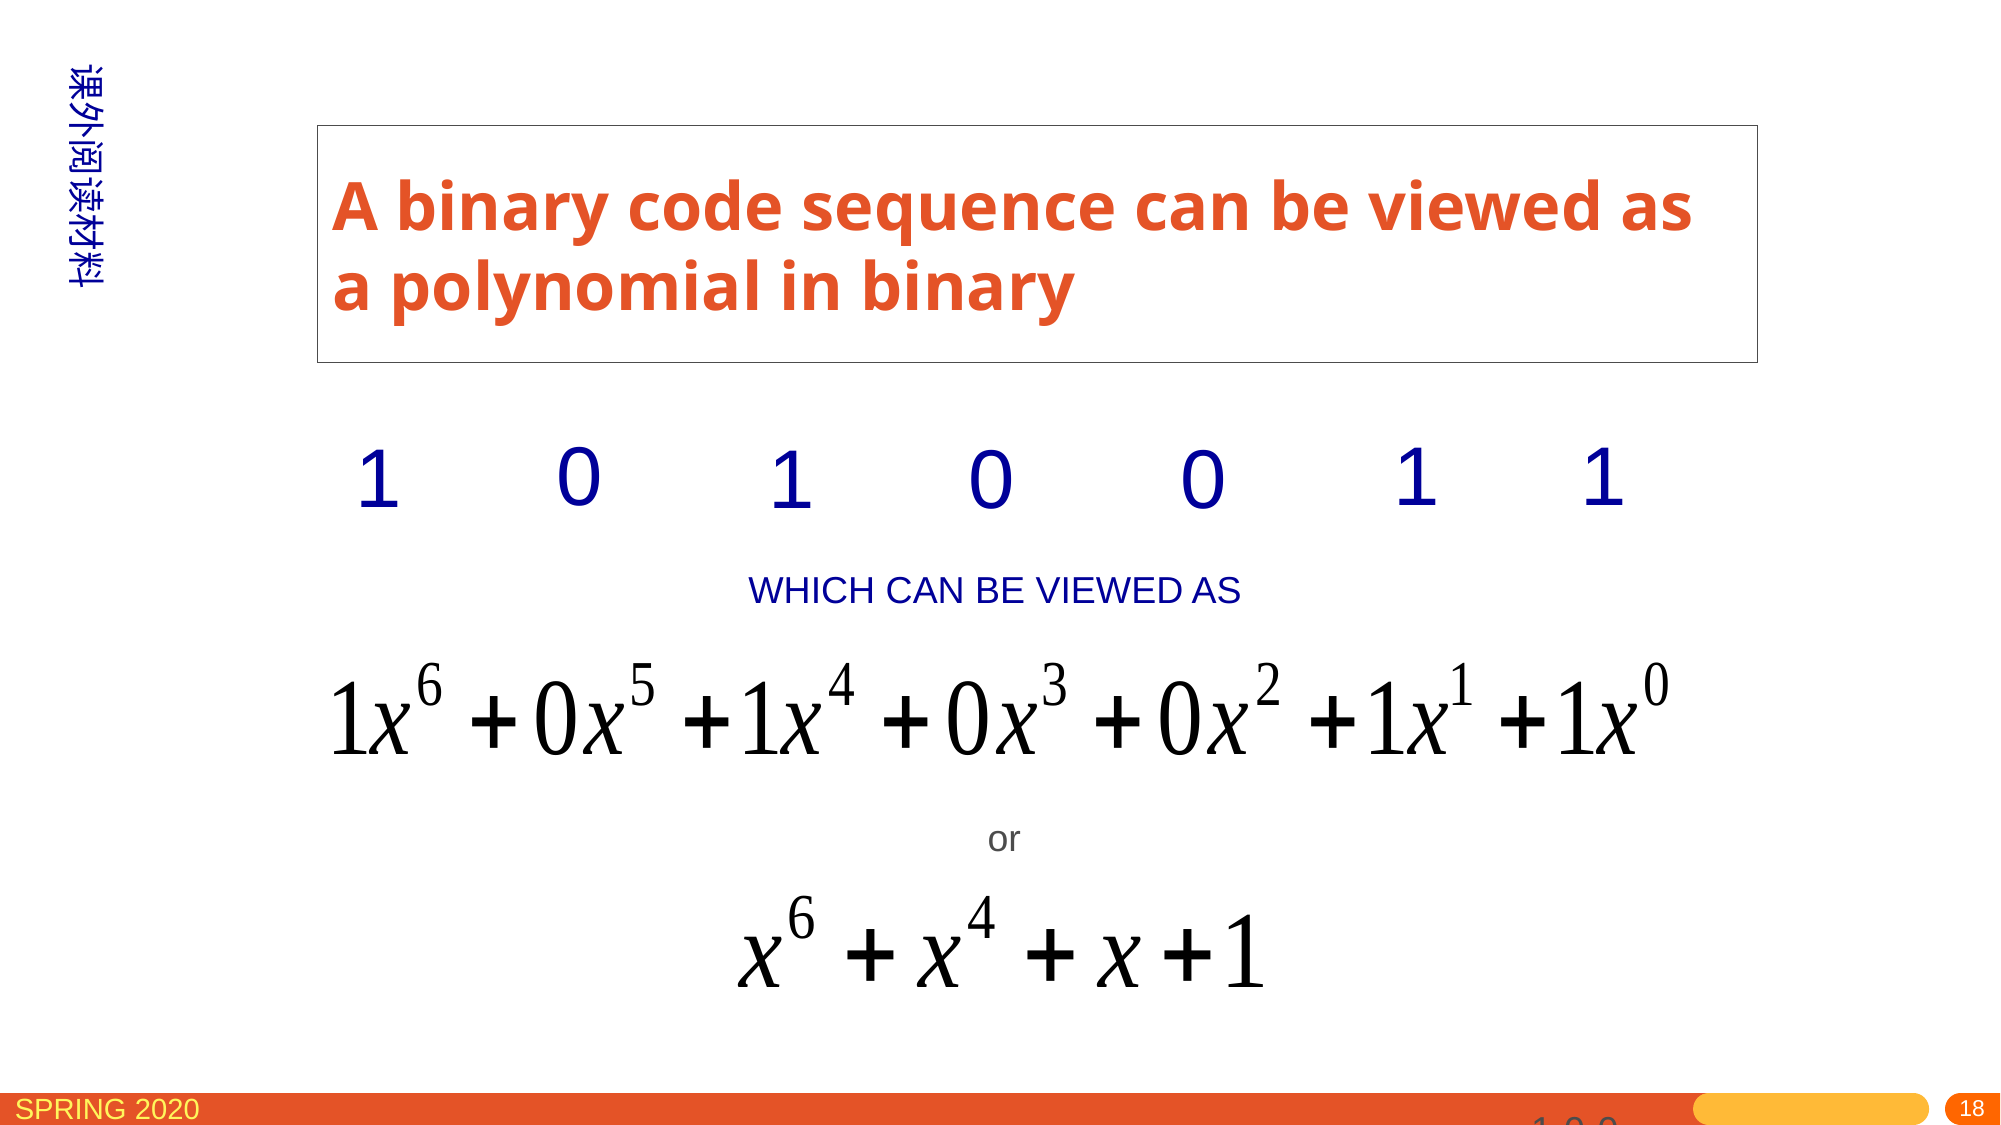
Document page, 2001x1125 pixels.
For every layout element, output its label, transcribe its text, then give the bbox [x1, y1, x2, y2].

text_box WHICH CAN BE VIEWED AS [733, 558, 1258, 618]
text_box 0 [953, 417, 1030, 533]
text_box 0 [1166, 417, 1243, 533]
title A binary code sequence can be viewed as a polynomial in binary [317, 125, 1758, 363]
text_box 1 [753, 417, 830, 533]
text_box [719, 868, 1280, 1015]
text_box or [972, 806, 1036, 867]
text_box 课外阅读材料 [42, 48, 118, 439]
text_box 1 [1566, 414, 1643, 530]
text_box 1 [1378, 414, 1455, 530]
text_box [321, 635, 1690, 782]
text_box 0 [541, 414, 618, 530]
text_box 1 [341, 416, 418, 532]
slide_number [1516, 1098, 1905, 1125]
